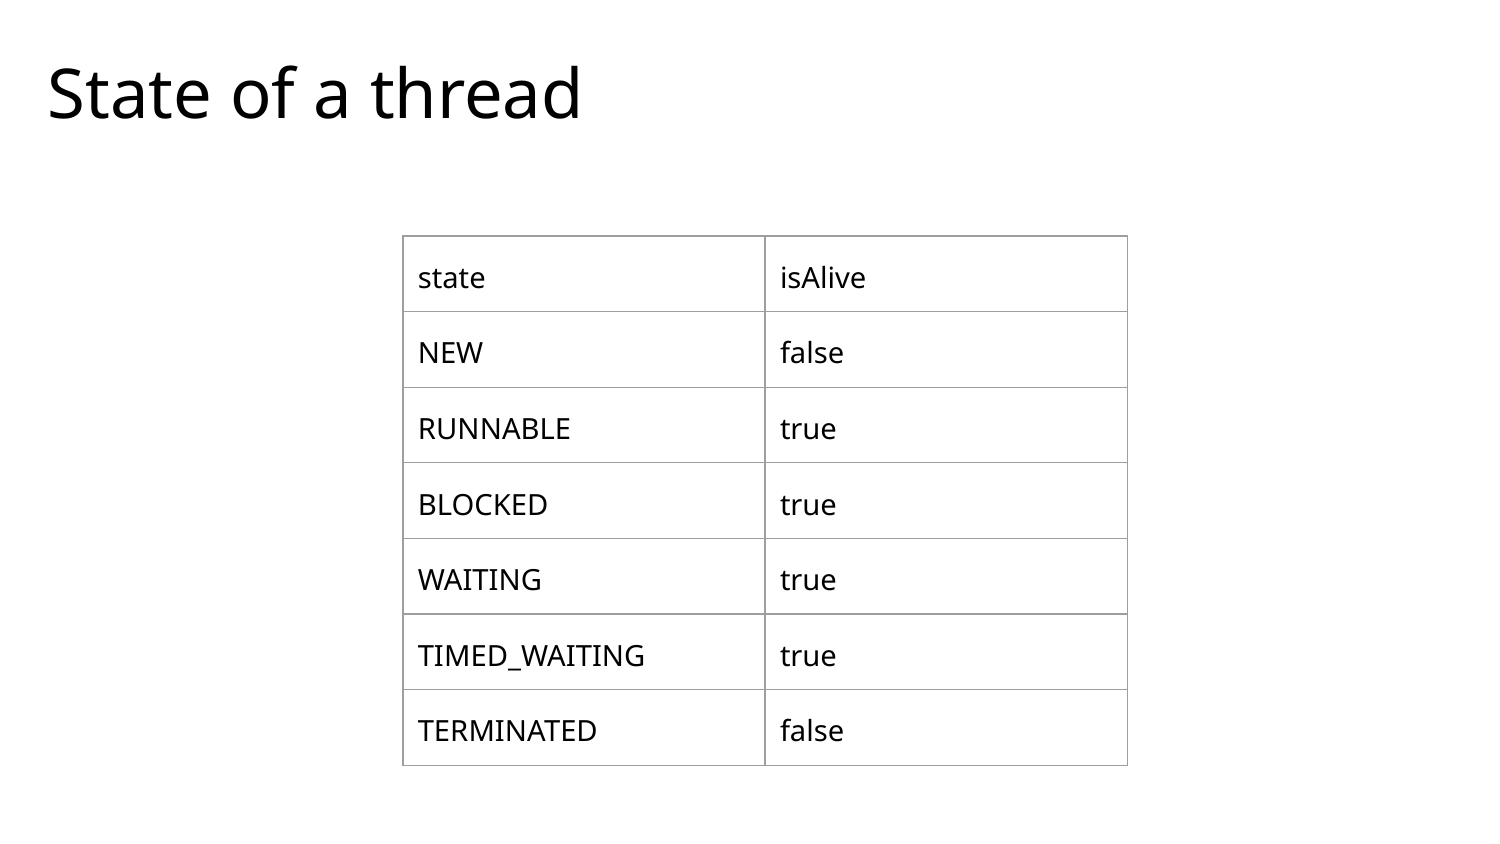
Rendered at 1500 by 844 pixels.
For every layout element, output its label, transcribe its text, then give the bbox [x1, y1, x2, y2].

table_cell true [766, 463, 1127, 538]
table_cell true [766, 388, 1127, 462]
table_cell RUNNABLE [404, 388, 764, 462]
table_cell TIMED_WAITING [404, 615, 764, 689]
table_cell NEW [404, 312, 764, 387]
table_cell true [766, 539, 1127, 613]
table_cell false [766, 690, 1127, 765]
table_cell WAITING [404, 539, 764, 613]
table_cell false [766, 312, 1127, 387]
table_cell BLOCKED [404, 463, 764, 538]
table_cell TERMINATED [404, 690, 764, 765]
table_header state [404, 237, 764, 311]
table_cell true [766, 615, 1127, 689]
table_header isAlive [766, 237, 1127, 311]
title State of a thread [48, 48, 1443, 123]
